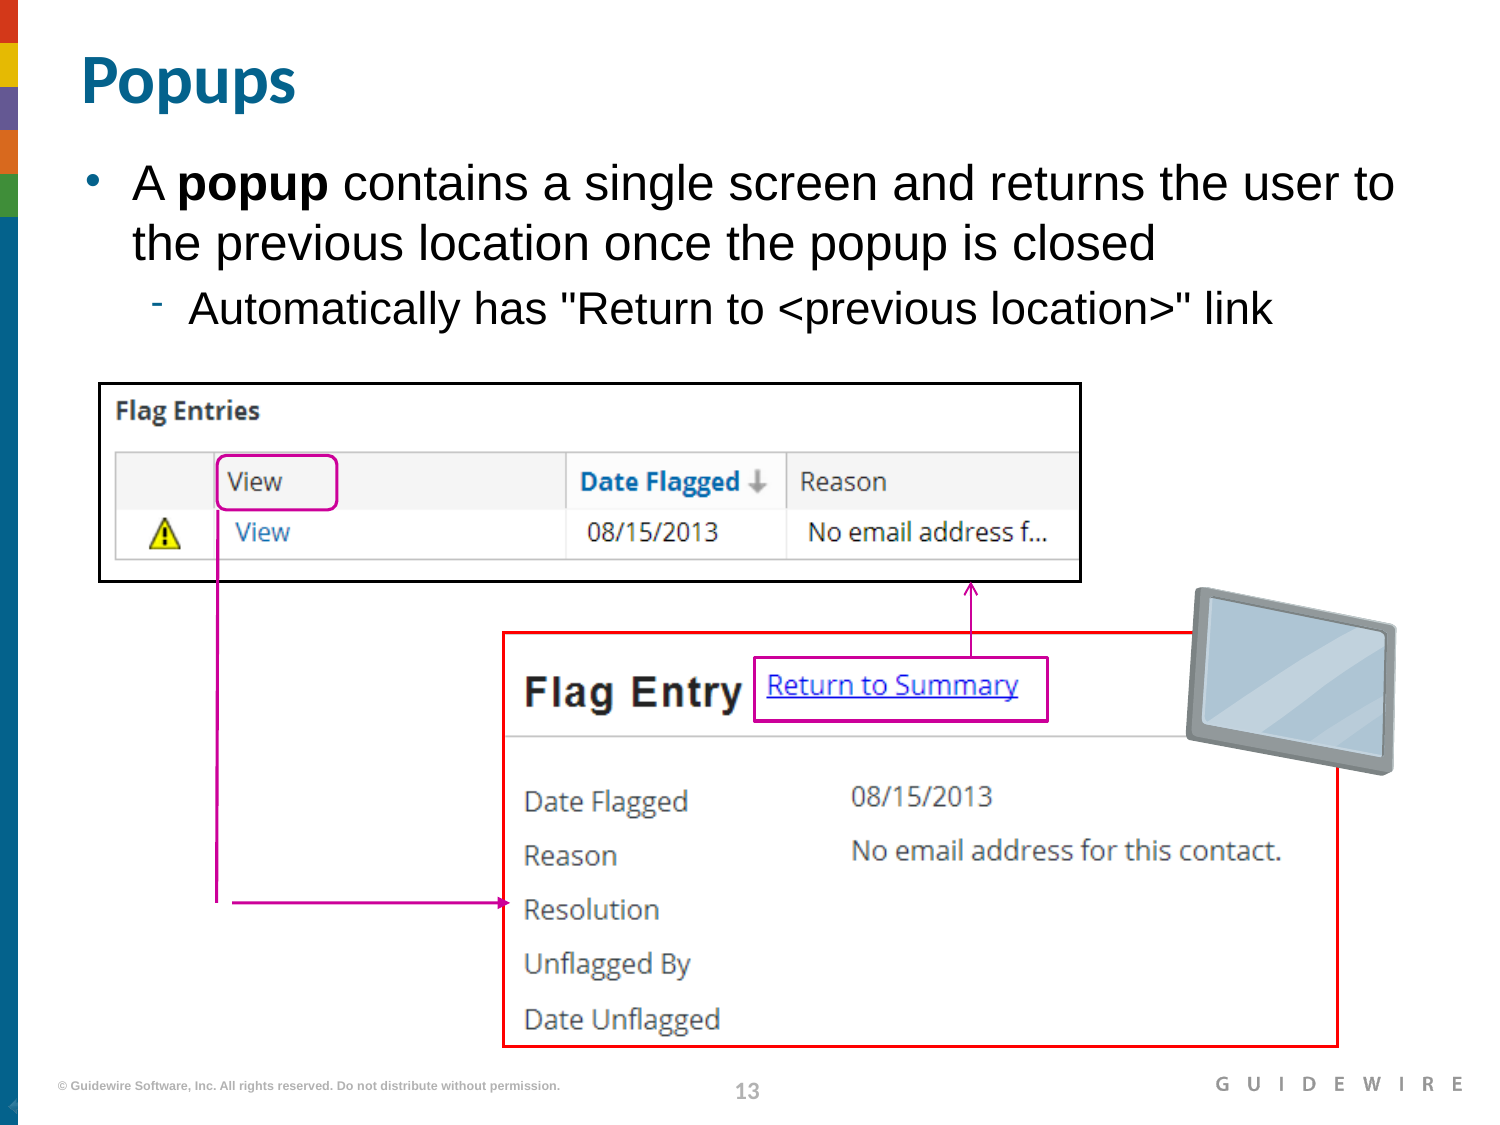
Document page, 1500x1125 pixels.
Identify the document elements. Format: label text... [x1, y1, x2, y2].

title Popups [81, 19, 1446, 142]
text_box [1185, 581, 1397, 776]
picture [1215, 1073, 1480, 1096]
text_box [232, 896, 500, 910]
picture [100, 384, 1080, 581]
picture [10, 1101, 18, 1111]
picture [0, 0, 18, 216]
list A popup contains a single screen and returns the user to the previous location once the popup is closed Automatically has "Return to <previous location>" link [85, 149, 1450, 362]
picture [505, 633, 1337, 1046]
